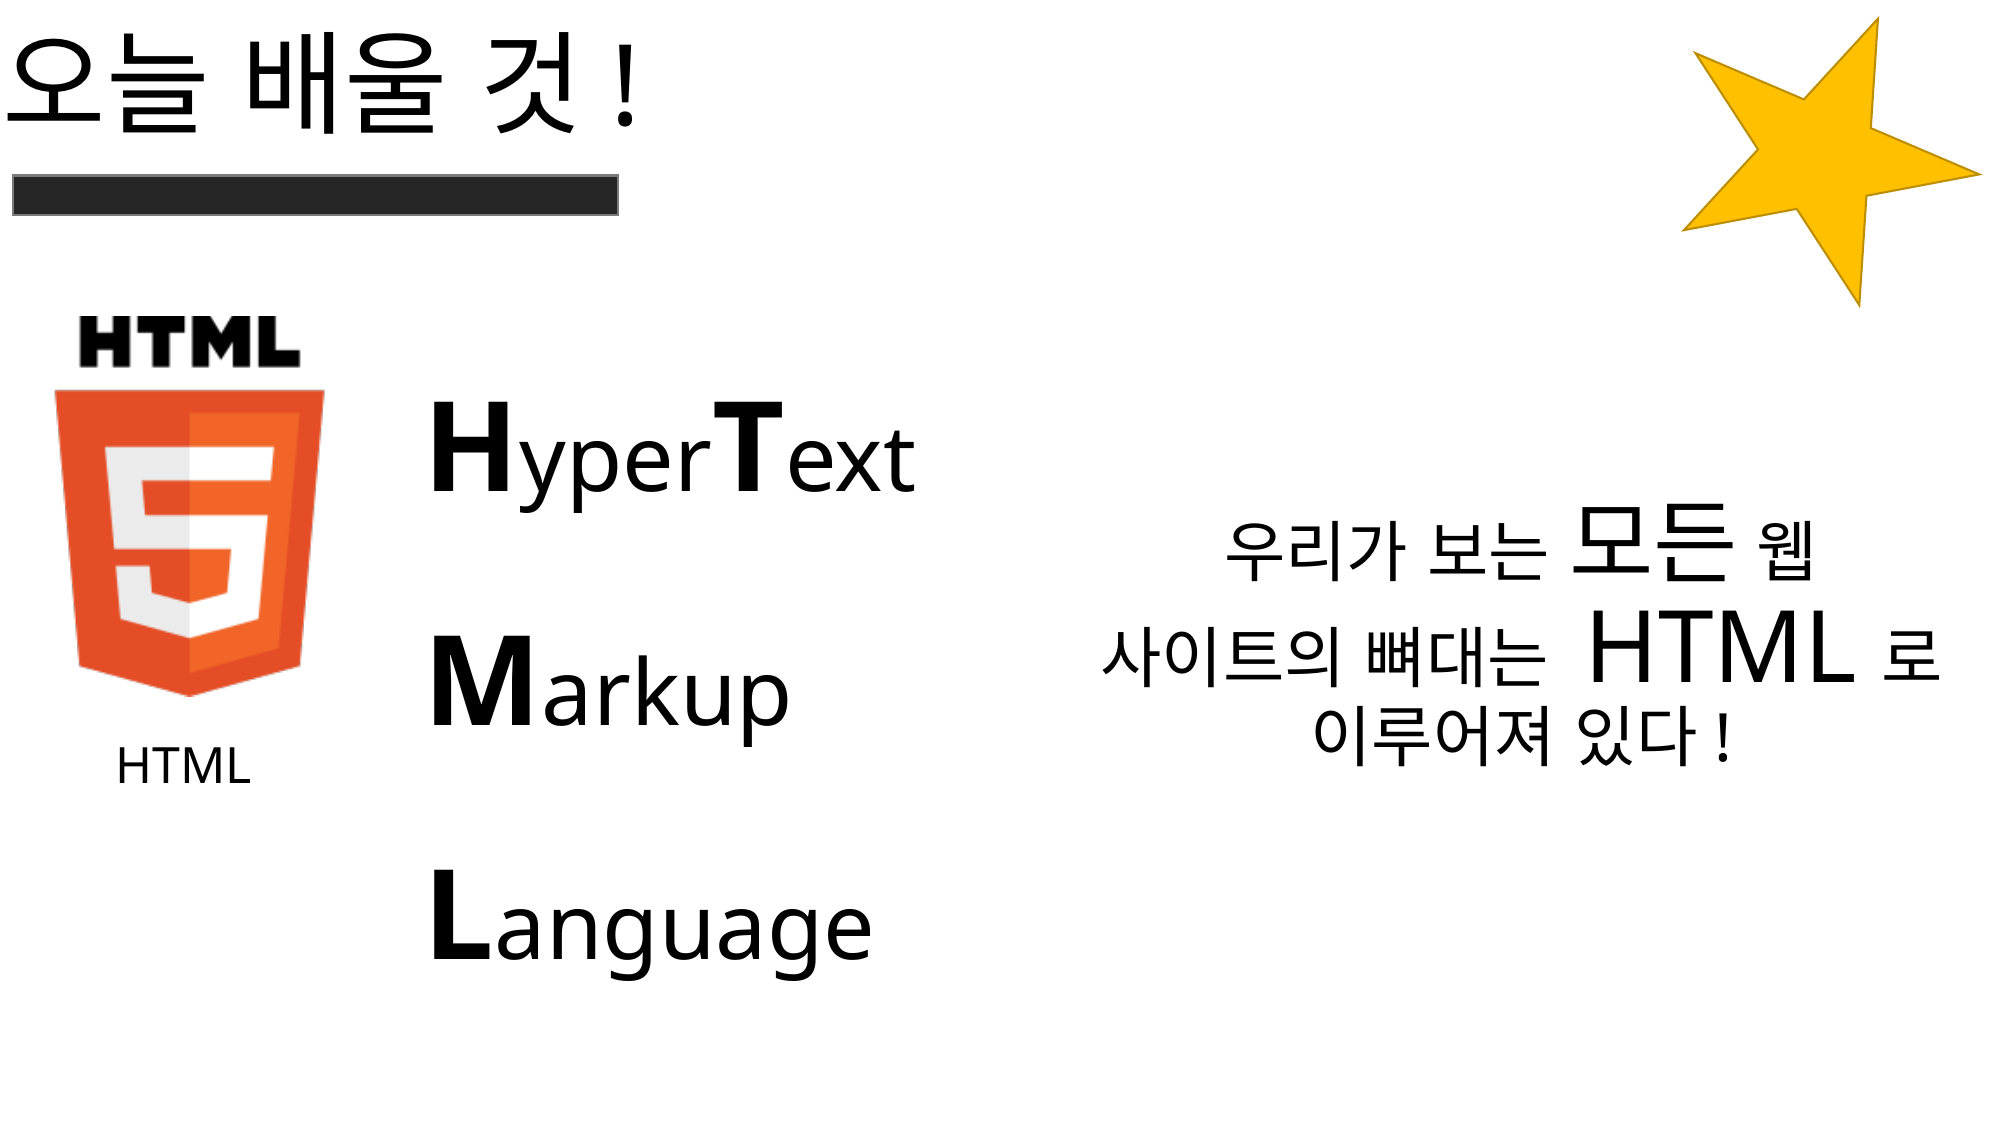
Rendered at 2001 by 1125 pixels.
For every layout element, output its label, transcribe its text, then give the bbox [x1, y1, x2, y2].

text_box [12, 174, 619, 216]
picture [0, 316, 380, 697]
text_box HTML [0, 657, 431, 802]
text_box 오늘 배울 것! [0, 12, 1185, 158]
text_box [1681, 15, 1983, 309]
text_box 우리가 보는 모든 웹 사이트의 뼈대는 HTML로 이루어져 있다! [1082, 530, 1961, 784]
text_box HyperText Markup Language [408, 849, 1961, 994]
